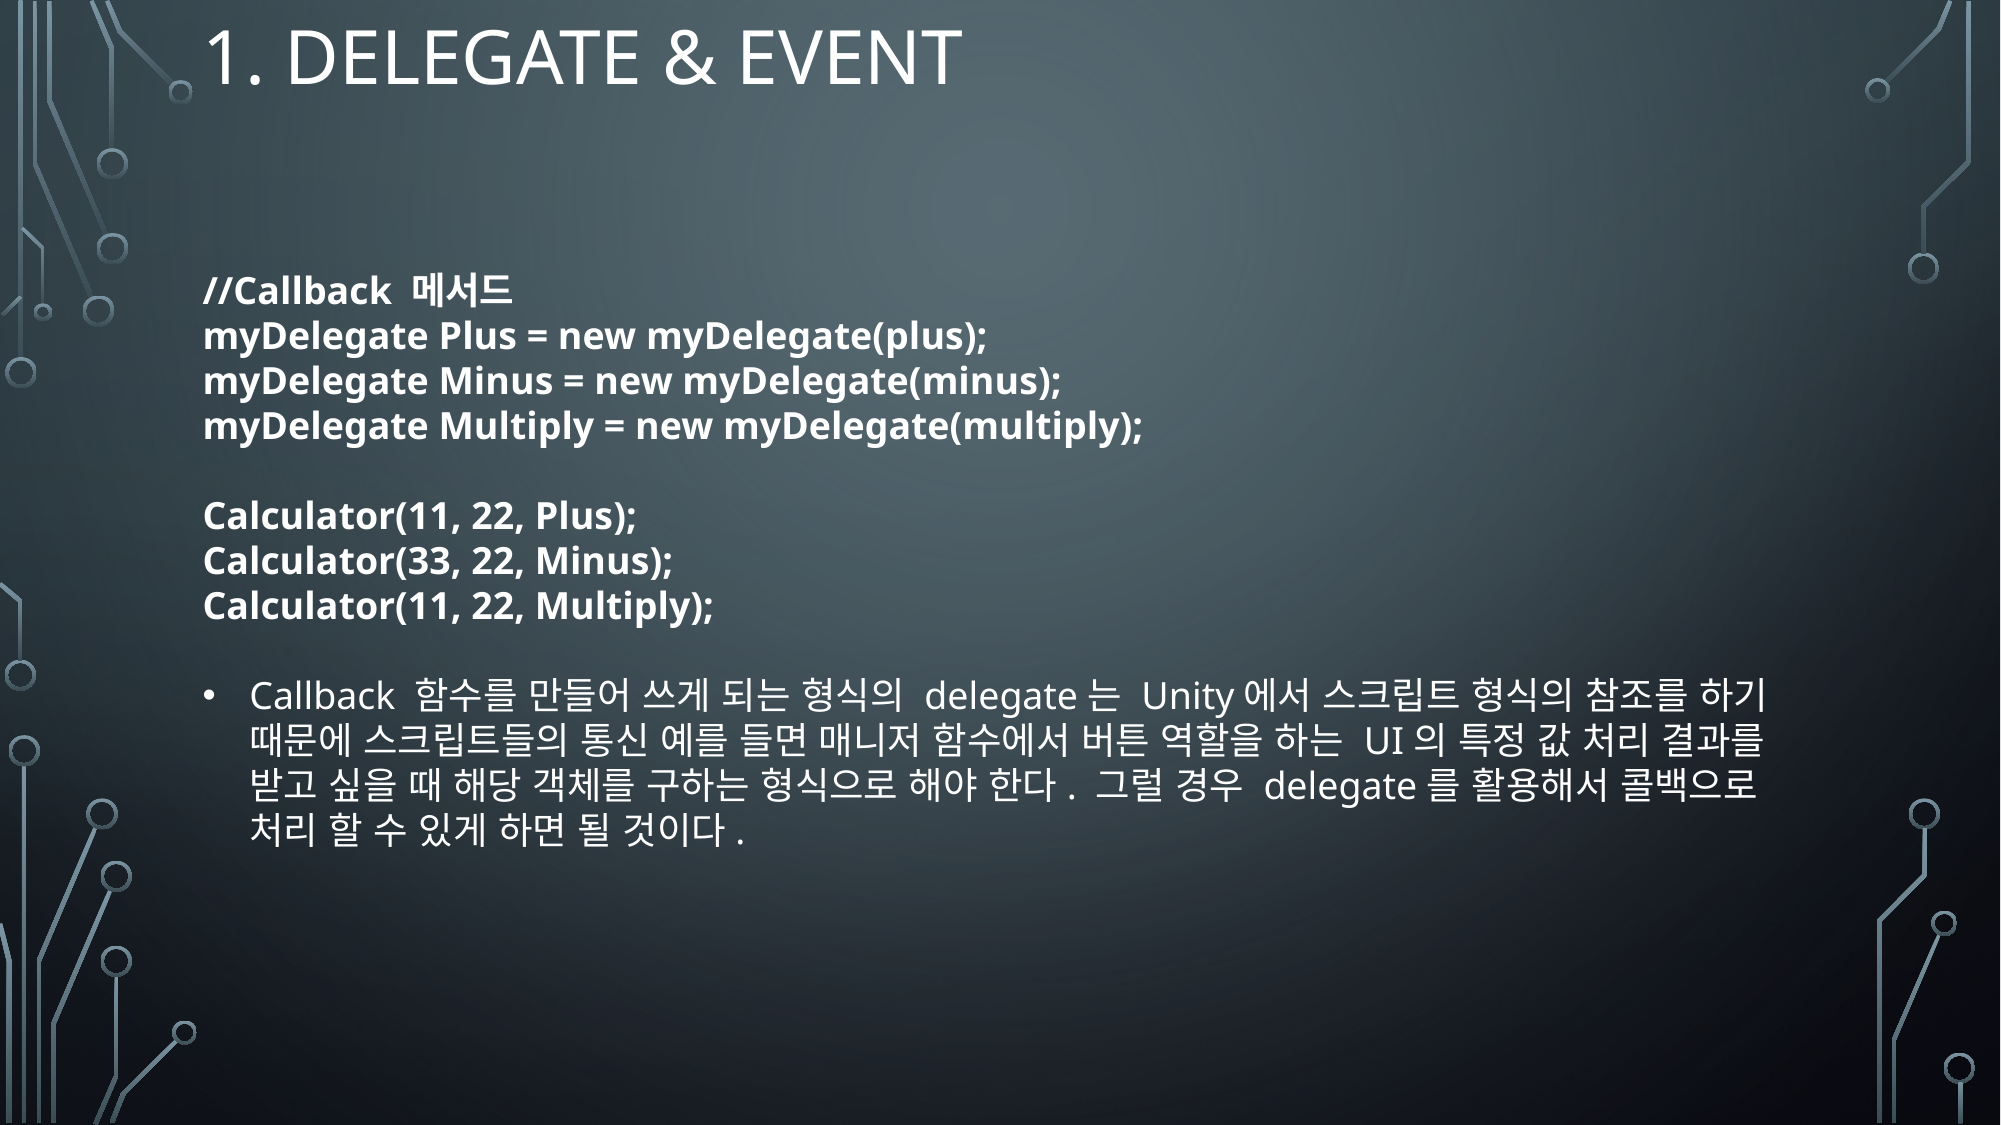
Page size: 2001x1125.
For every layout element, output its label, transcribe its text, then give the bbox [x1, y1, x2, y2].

text_box //Callback 메서드 myDelegate Plus = new myDelegate(plus); myDelegate Minus = new myDelegate(minus); myDelegate Multiply = new myDelegate(multiply); Calculator(11, 22, Plus); Calculator(33, 22, Minus); Calculator(11, 22, Multiply); Callback 함수를 만들어 쓰게 되는 형식의 delegate는 Unity에서 스크립트 형식의 참조를 하기 때문에 스크립트들의 통신 예를 들면 매니저 함수에서 버튼 역할을 하는 UI의 특정 값 처리 결과를 받고 싶을 때 해당 객체를 구하는 형식으로 해야 한다. 그럴 경우 delegate를 활용해서 콜백으로 처리 할 수 있게 하면 될 것이다. [187, 259, 1813, 860]
title 1. Delegate & Event [187, 0, 1813, 121]
